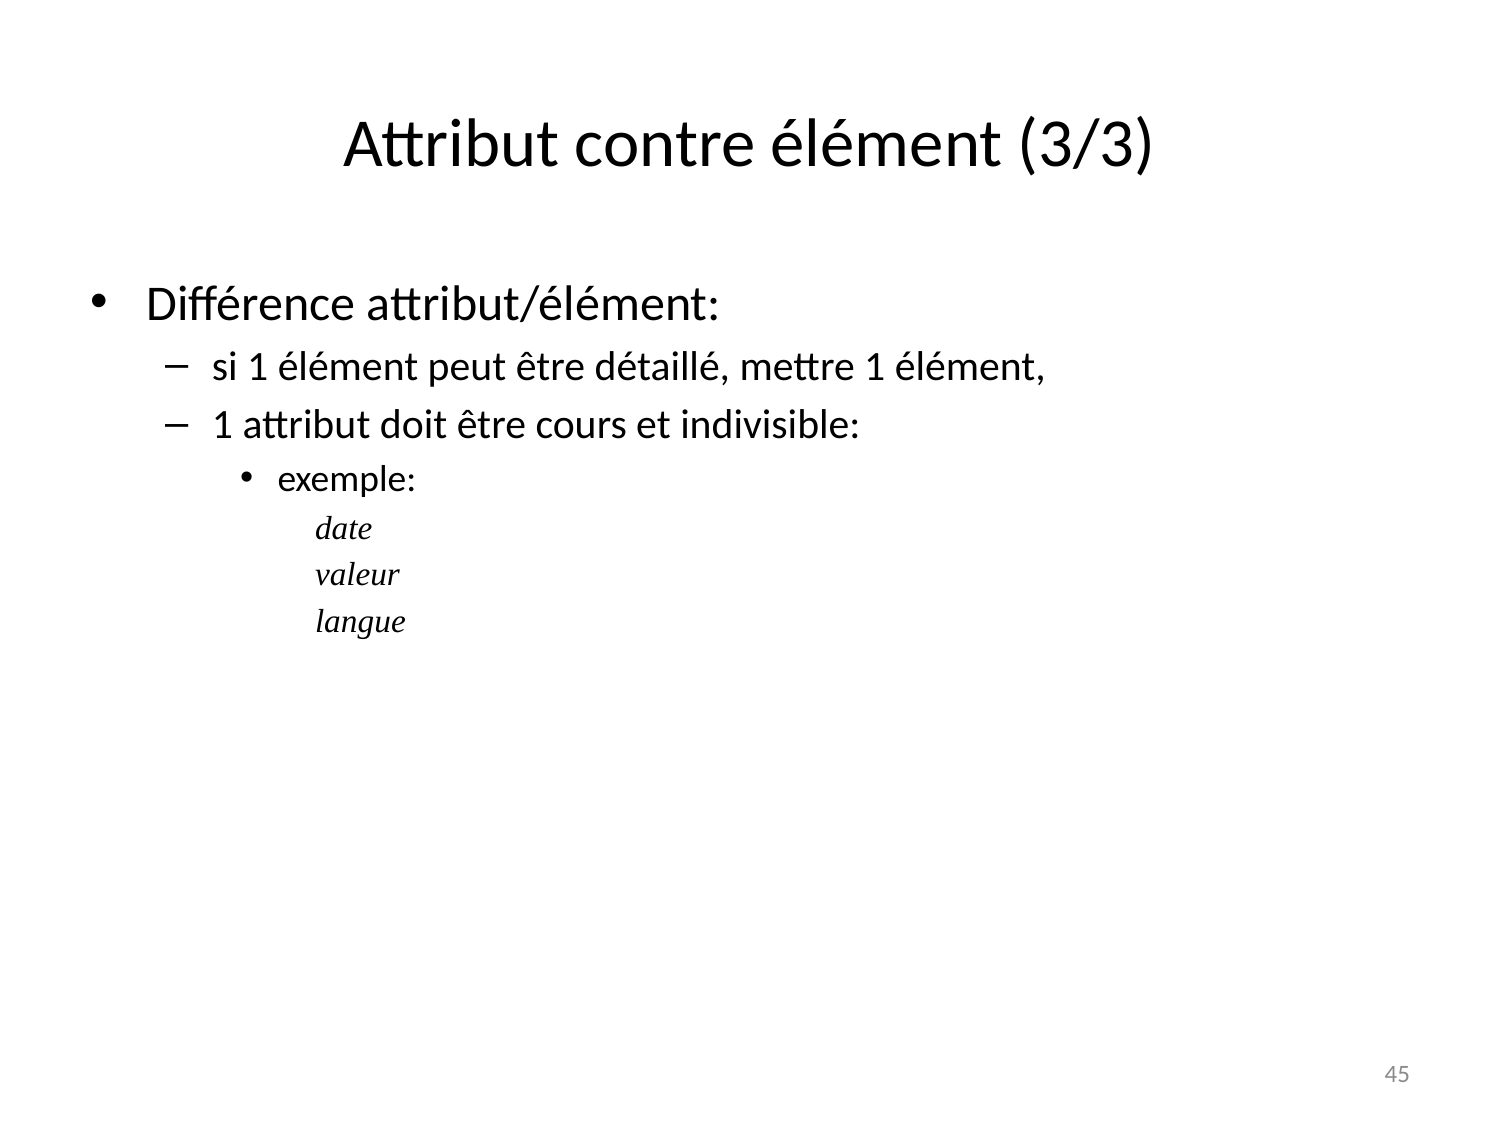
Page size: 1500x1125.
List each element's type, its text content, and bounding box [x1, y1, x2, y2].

list Différence attribut/élément: si 1 élément peut être détaillé, mettre 1 élément, 1 attribut doit être cours et indivisible: exemple: date valeur langue [75, 262, 1425, 1005]
title Attribut contre élément (3/3) [75, 45, 1425, 233]
slide_number 45 [1074, 1042, 1425, 1103]
